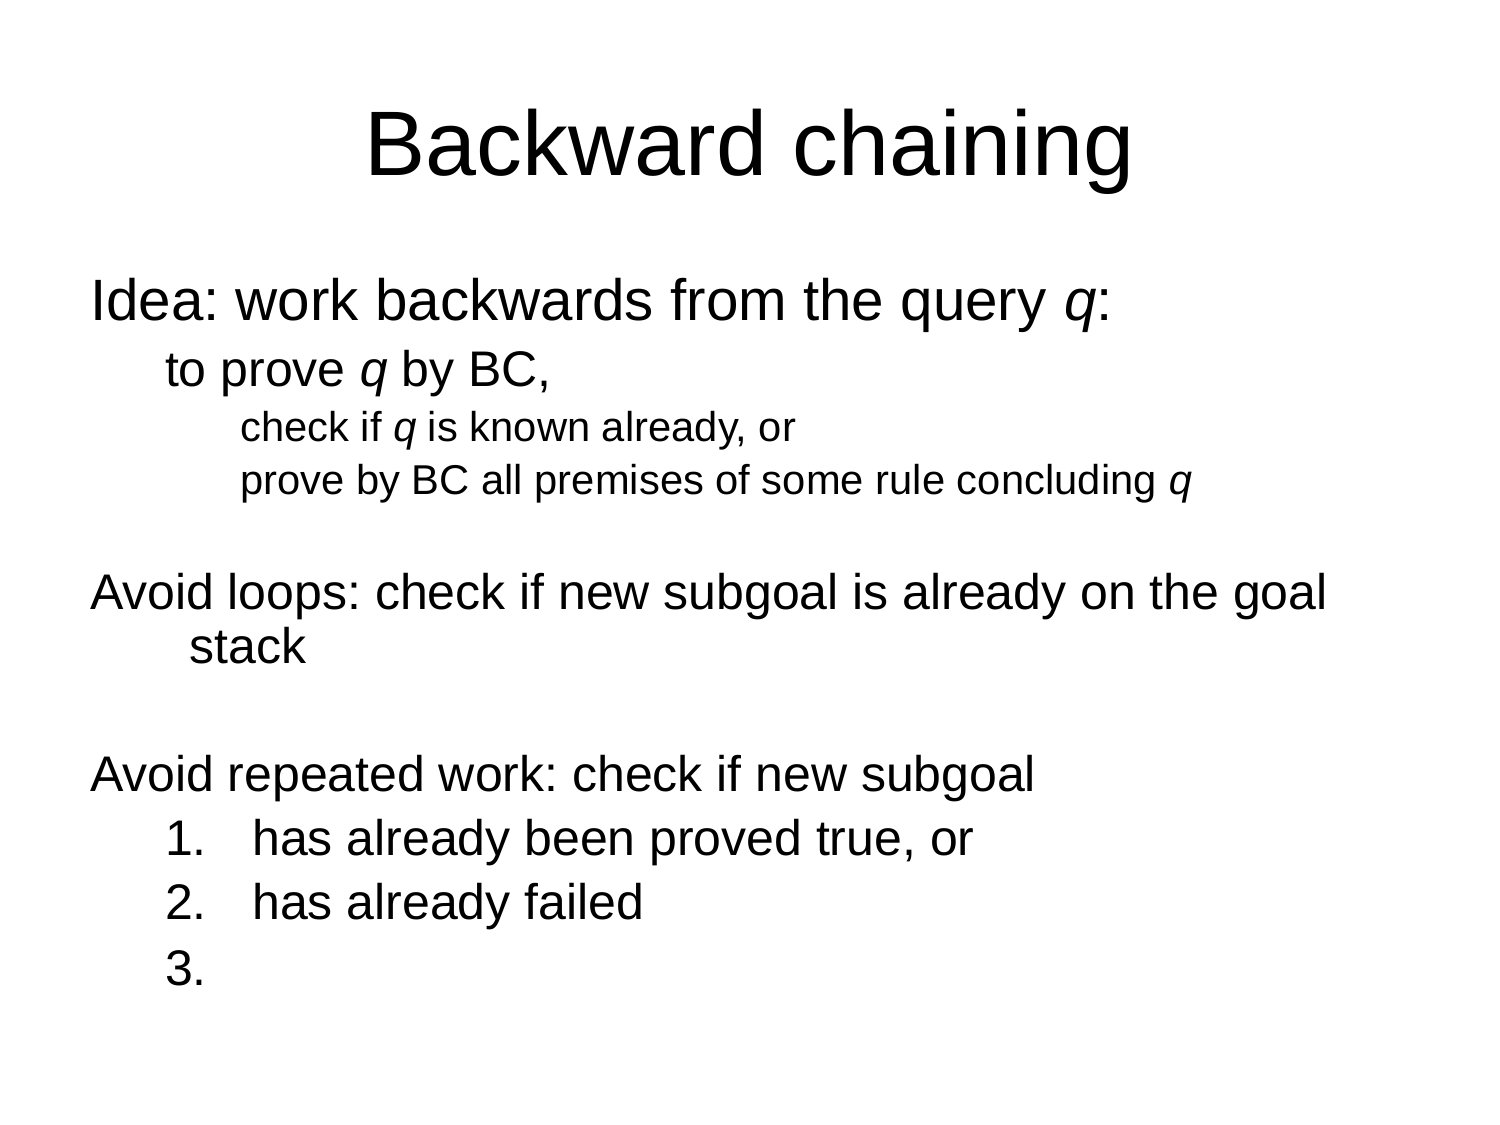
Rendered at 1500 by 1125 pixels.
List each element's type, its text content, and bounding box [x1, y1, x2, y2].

list Idea: work backwards from the query q: to prove q by BC, check if q is known already, or prove by BC all premises of some rule concluding q Avoid loops: check if new subgoal is already on the goal stack Avoid repeated work: check if new subgoal has already been proved true, or has already failed [75, 262, 1425, 1005]
title Backward chaining [75, 45, 1425, 233]
